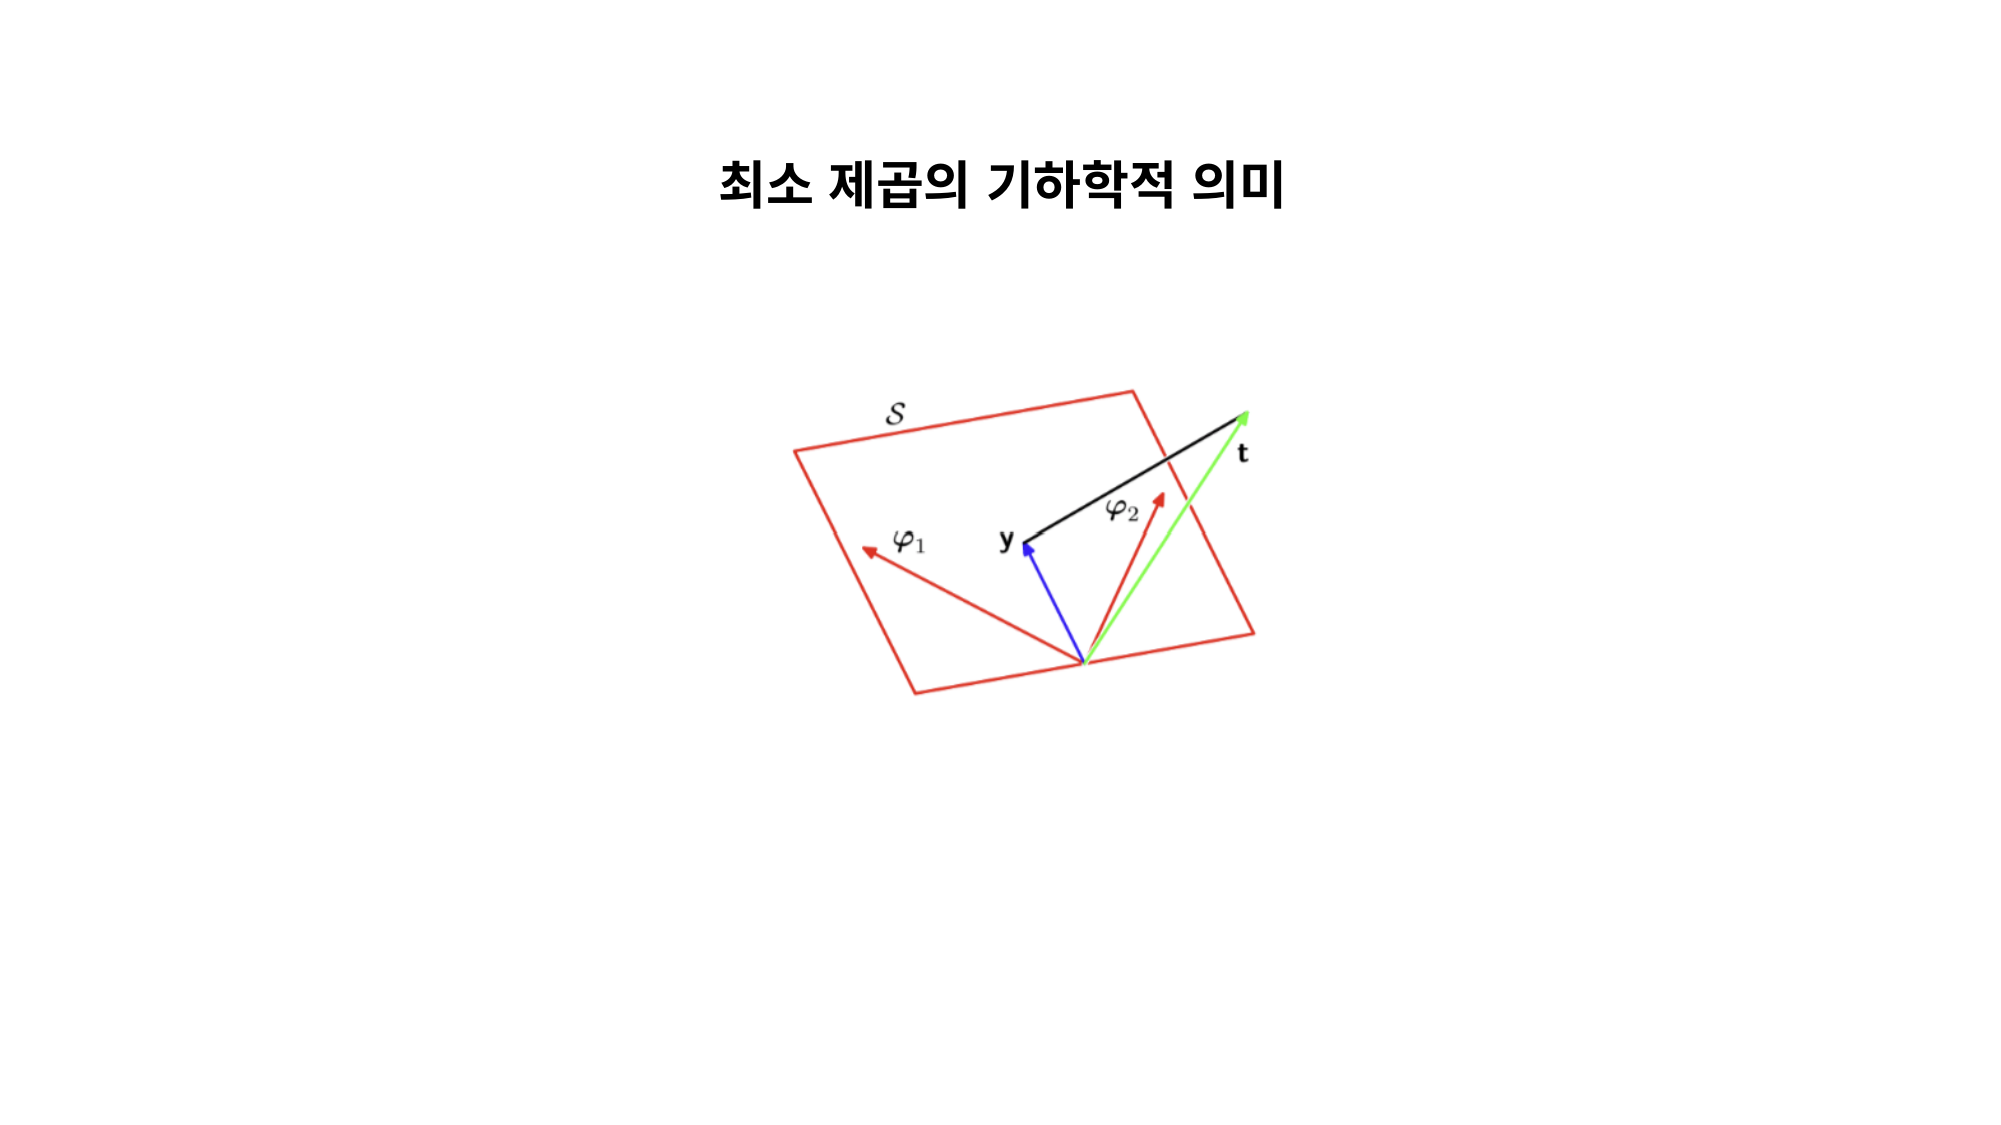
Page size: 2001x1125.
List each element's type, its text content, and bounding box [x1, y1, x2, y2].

text_box 최소 제곱의 기하학적 의미 [703, 144, 1733, 222]
picture [772, 347, 1302, 716]
